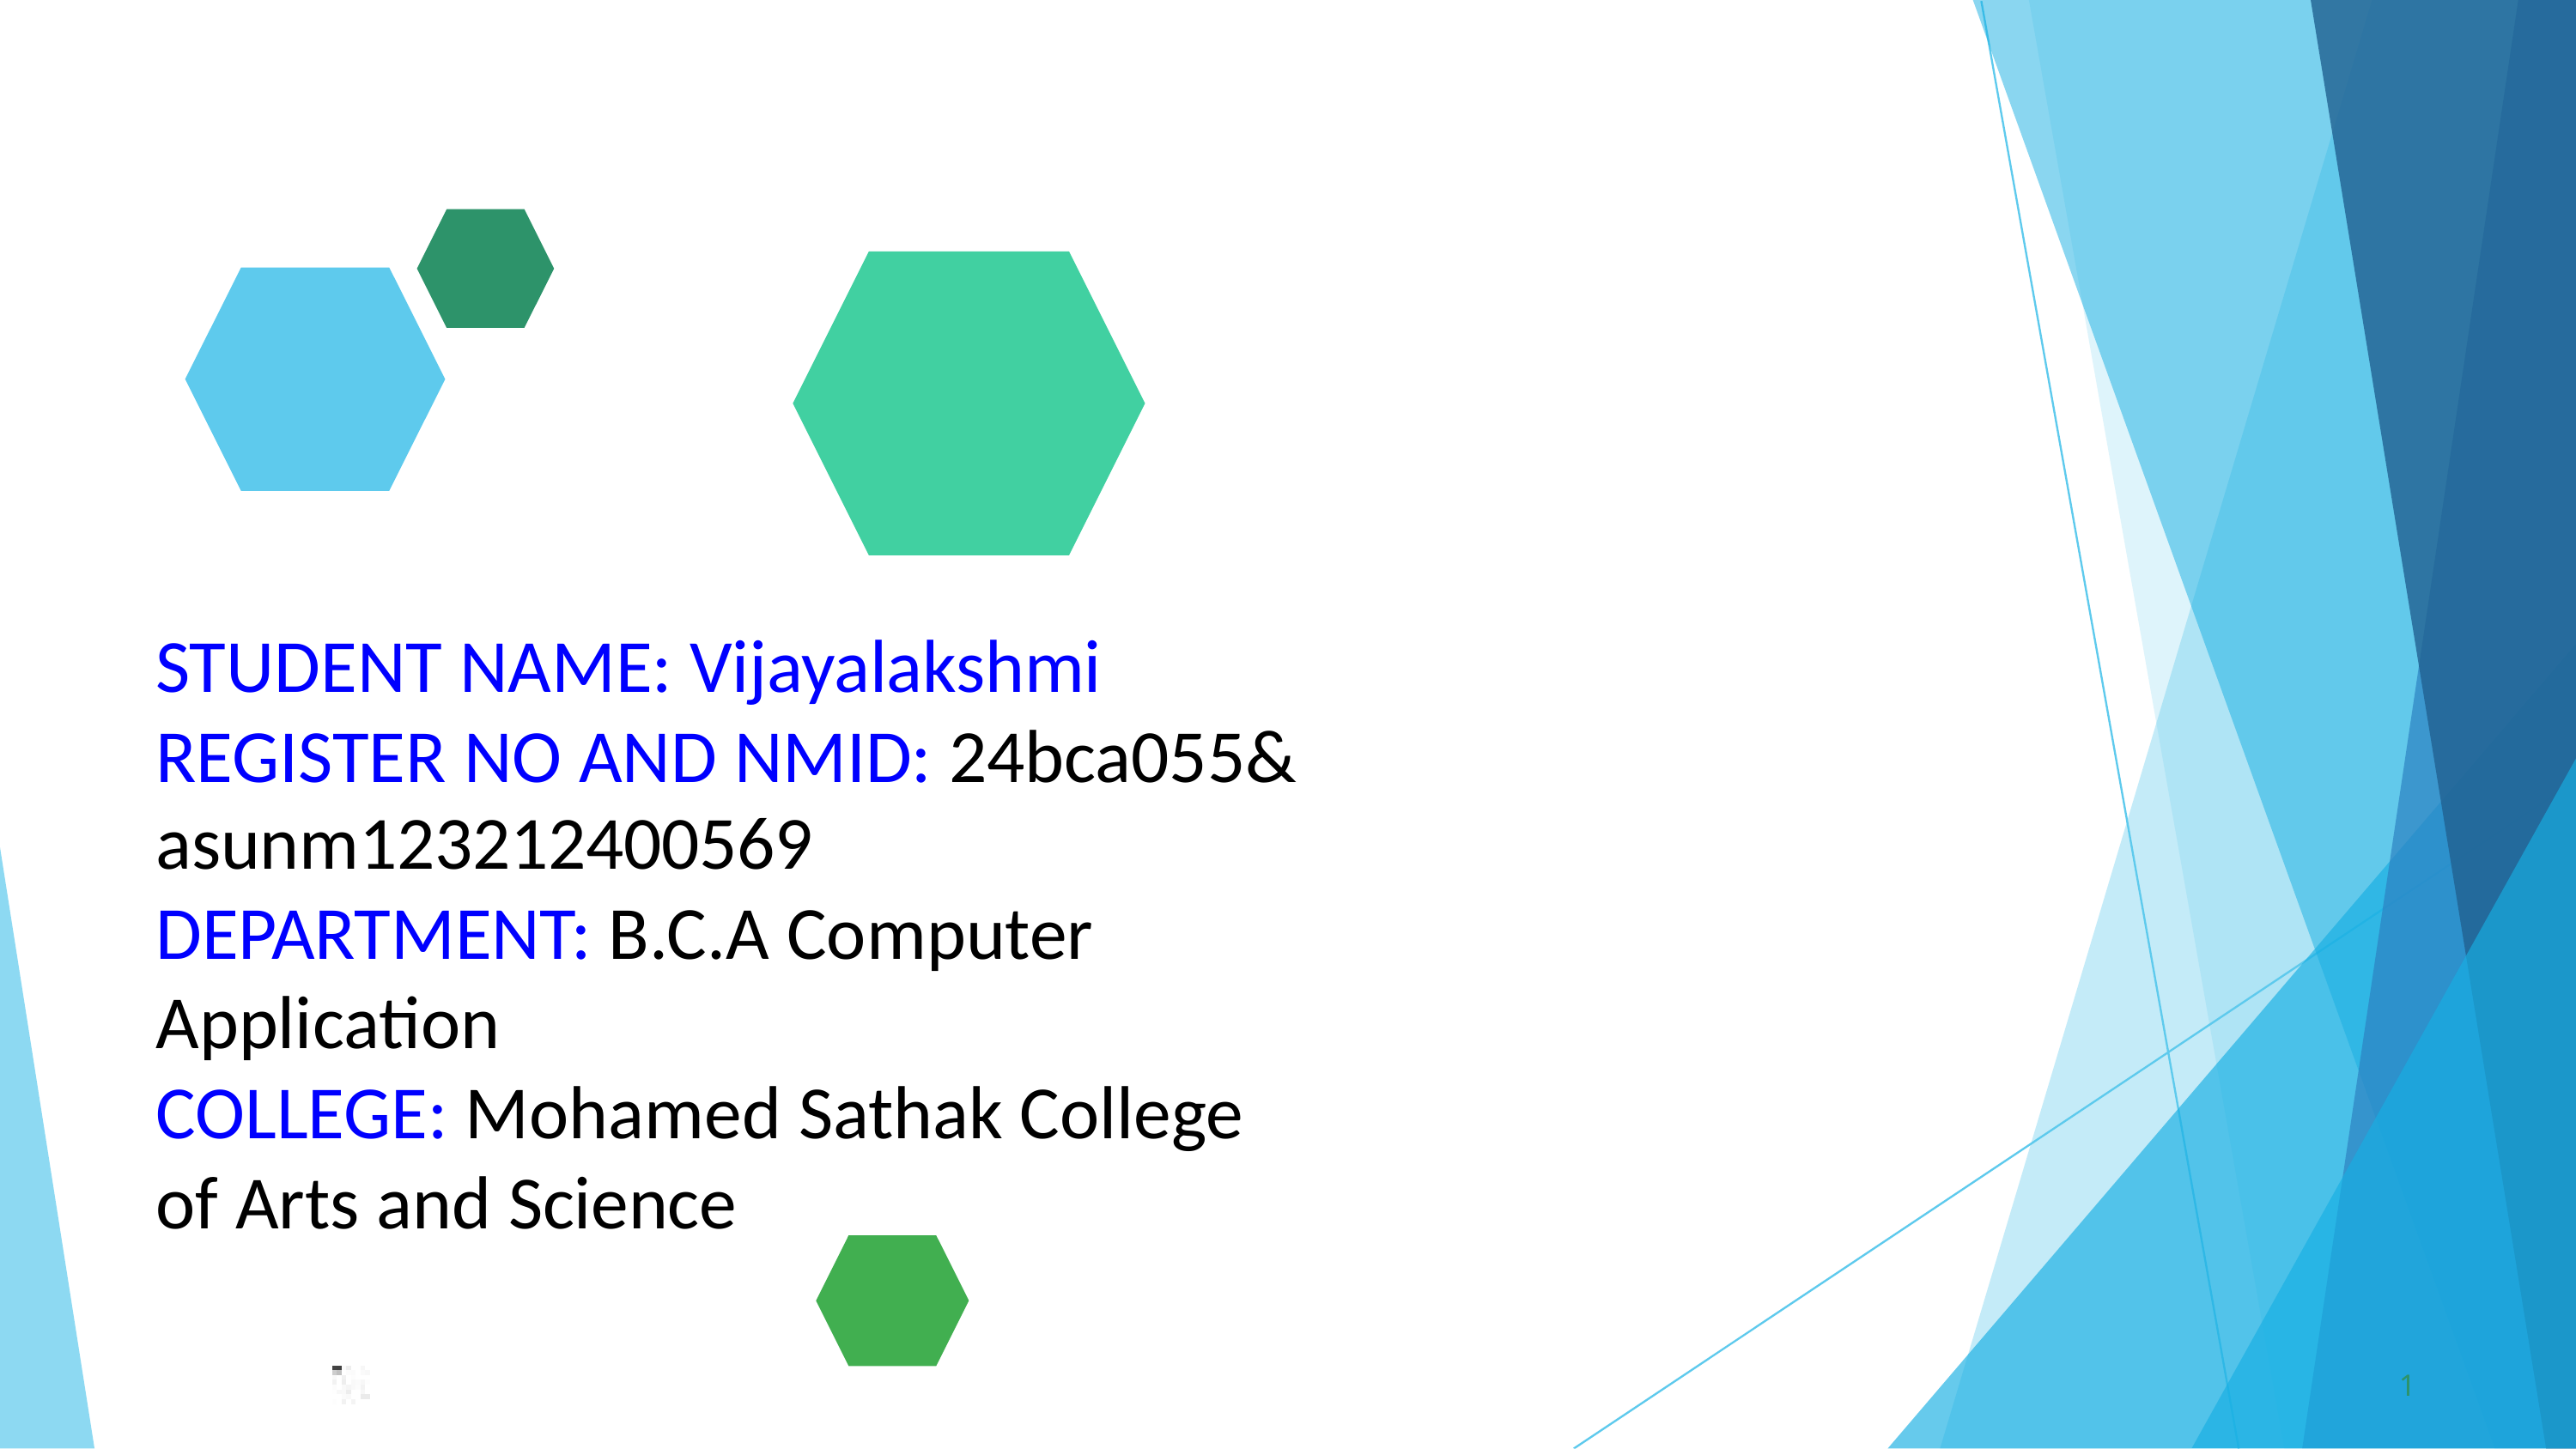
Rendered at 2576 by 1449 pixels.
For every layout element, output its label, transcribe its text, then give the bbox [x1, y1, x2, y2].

slide_number 1 [2377, 1367, 2422, 1449]
picture [332, 1366, 370, 1404]
text_box STUDENT NAME: Vijayalakshmi REGISTER NO AND NMID: 24bca055& asunm123212400569 DEPARTMENT: B.C.A Computer Application COLLEGE: Mohamed Sathak College of Arts and Science [154, 612, 1848, 1244]
